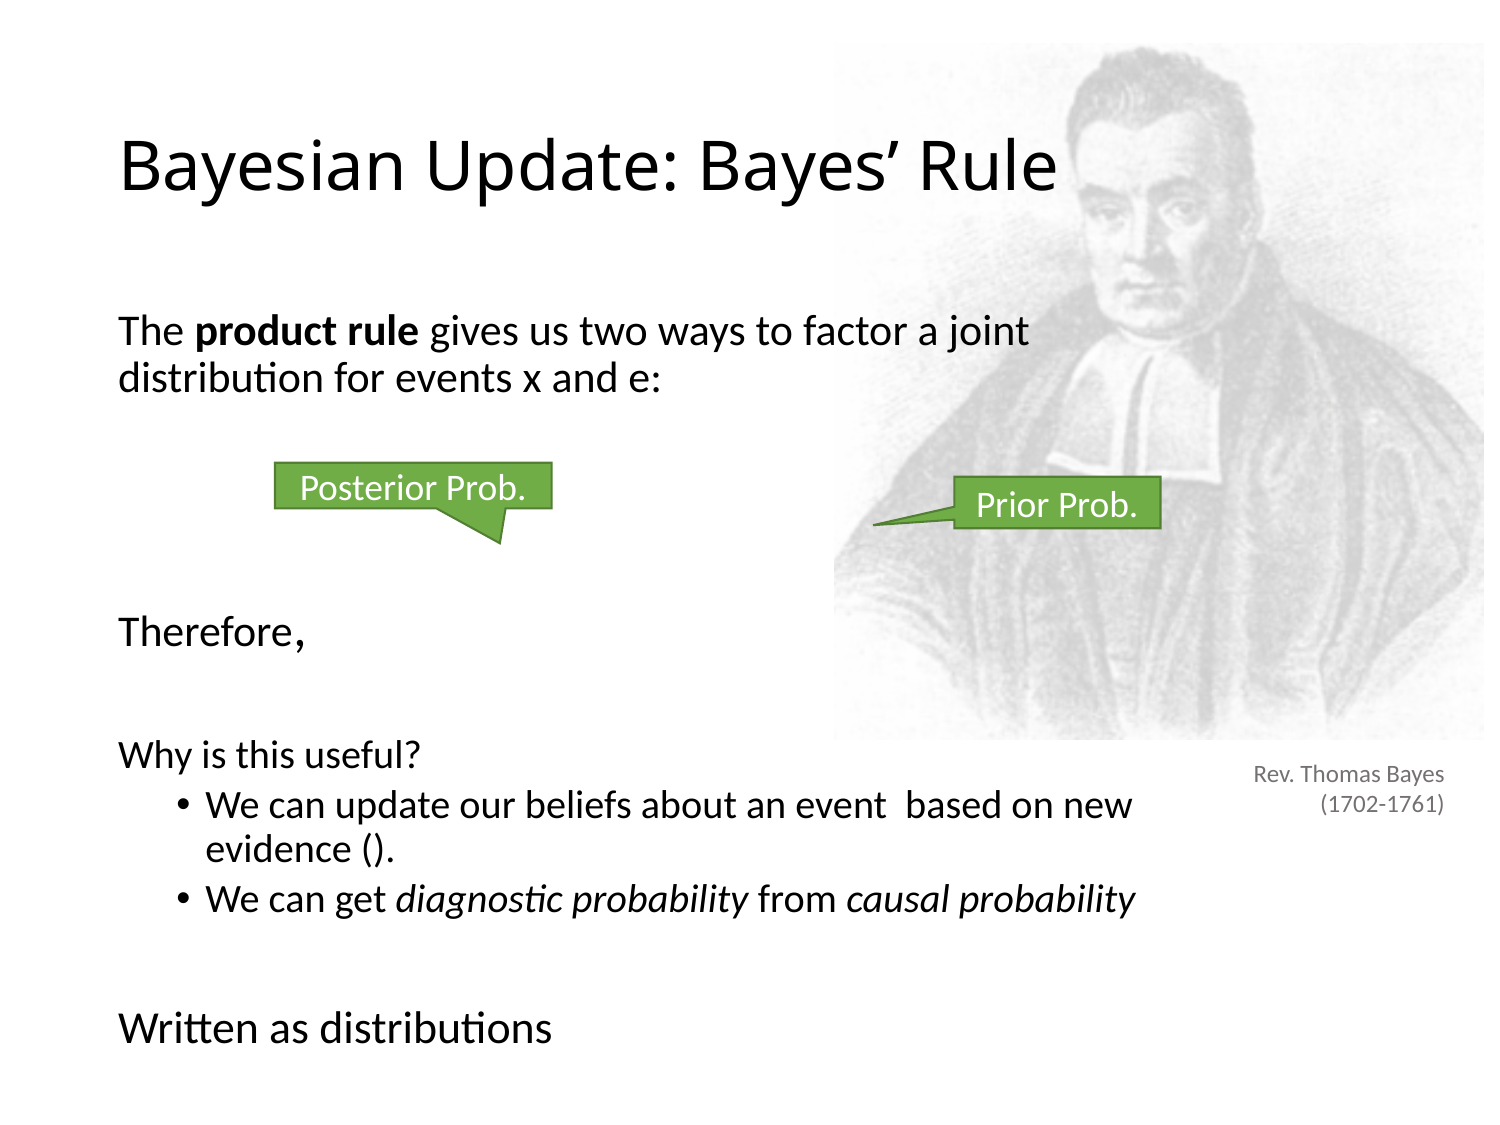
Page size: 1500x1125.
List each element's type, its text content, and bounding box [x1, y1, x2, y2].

text_box Posterior Prob. [273, 461, 553, 545]
text_box Rev. Thomas Bayes (1702-1761) [1238, 749, 1460, 825]
title Bayesian Update: Bayes’ Rule [103, 59, 834, 278]
picture [834, 43, 1484, 740]
